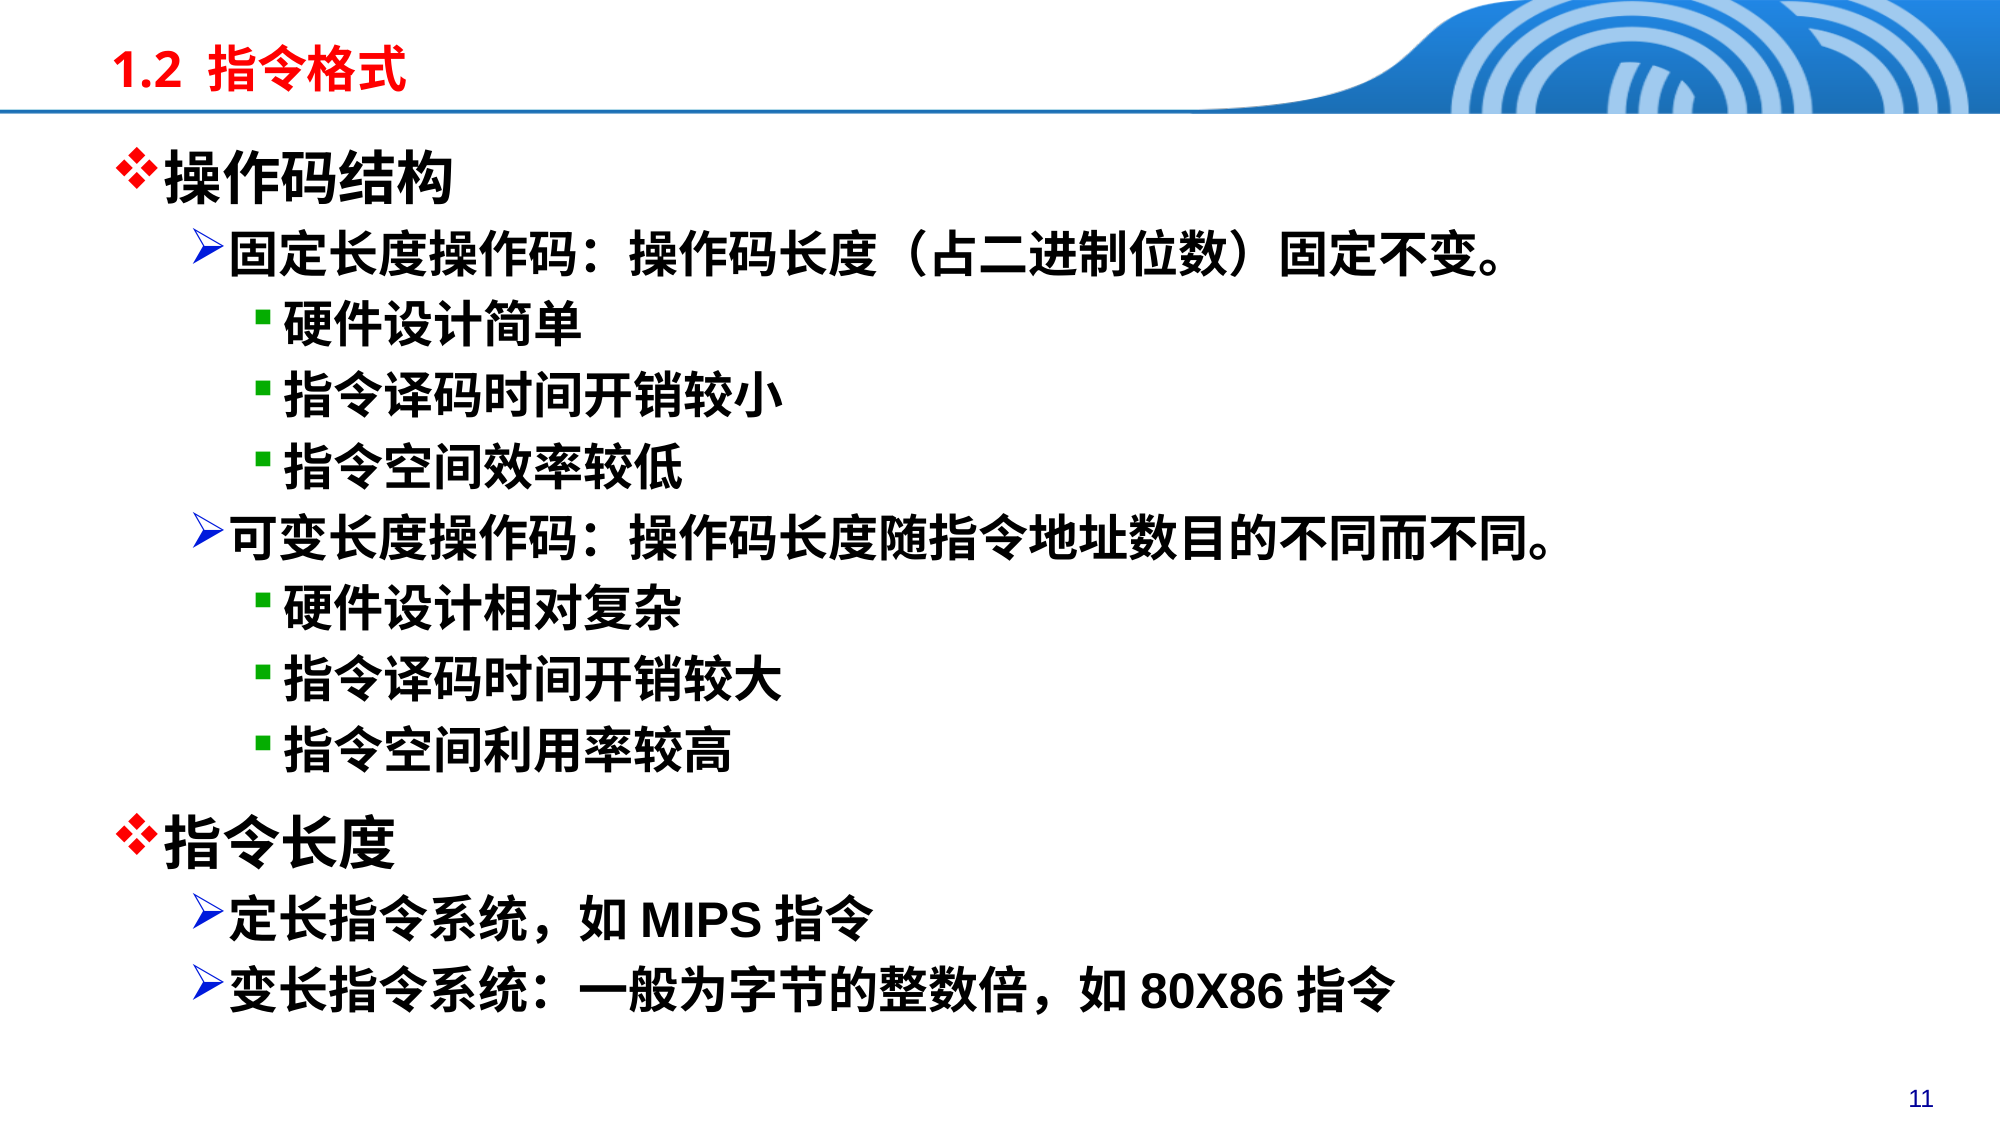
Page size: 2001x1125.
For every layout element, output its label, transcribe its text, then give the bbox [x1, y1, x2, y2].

picture [0, 0, 2000, 114]
text_box 操作码结构 固定长度操作码：操作码长度（占二进制位数）固定不变。 硬件设计简单 指令译码时间开销较小 指令空间效率较低 可变长度操作码：操作码长度随指令地址数目的不同而不同。 硬件设计相对复杂 指令译码时间开销较大 指令空间利用率较高 指令长度 定长指令系统，如MIPS指令 变长指令系统：一般为字节的整数倍，如80X86指令 [100, 147, 1886, 1023]
title 1.2 指令格式 [99, 40, 1064, 103]
